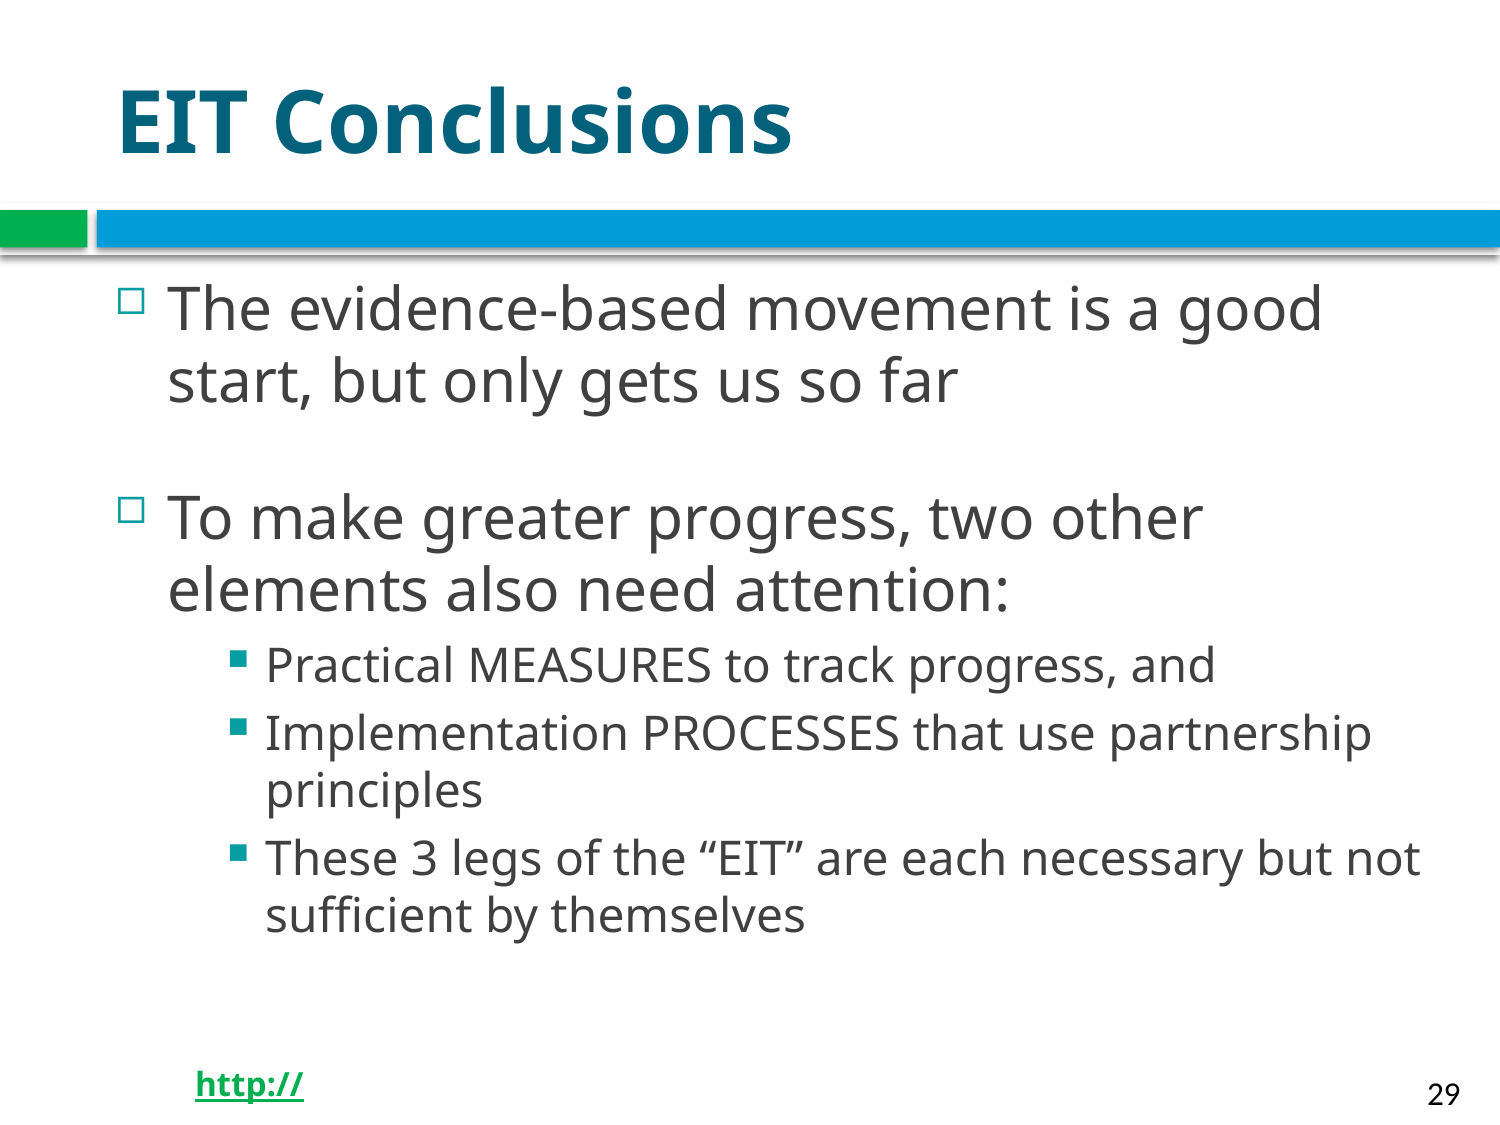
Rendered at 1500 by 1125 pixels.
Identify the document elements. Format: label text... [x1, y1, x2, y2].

text_box 29 [1412, 1065, 1488, 1125]
list The evidence-based movement is a good start, but only gets us so far To make greater progress, two other elements also need attention: Practical MEASURES to track progress, and Implementation PROCESSES that use partnership principles These 3 legs of the “EIT” are each necessary but not sufficient by themselves [100, 262, 1438, 1000]
text_box http://cancerconrol-dev.cancer.gov/IS/presentations [180, 1056, 1332, 1117]
title EIT Conclusions [100, 37, 1438, 200]
